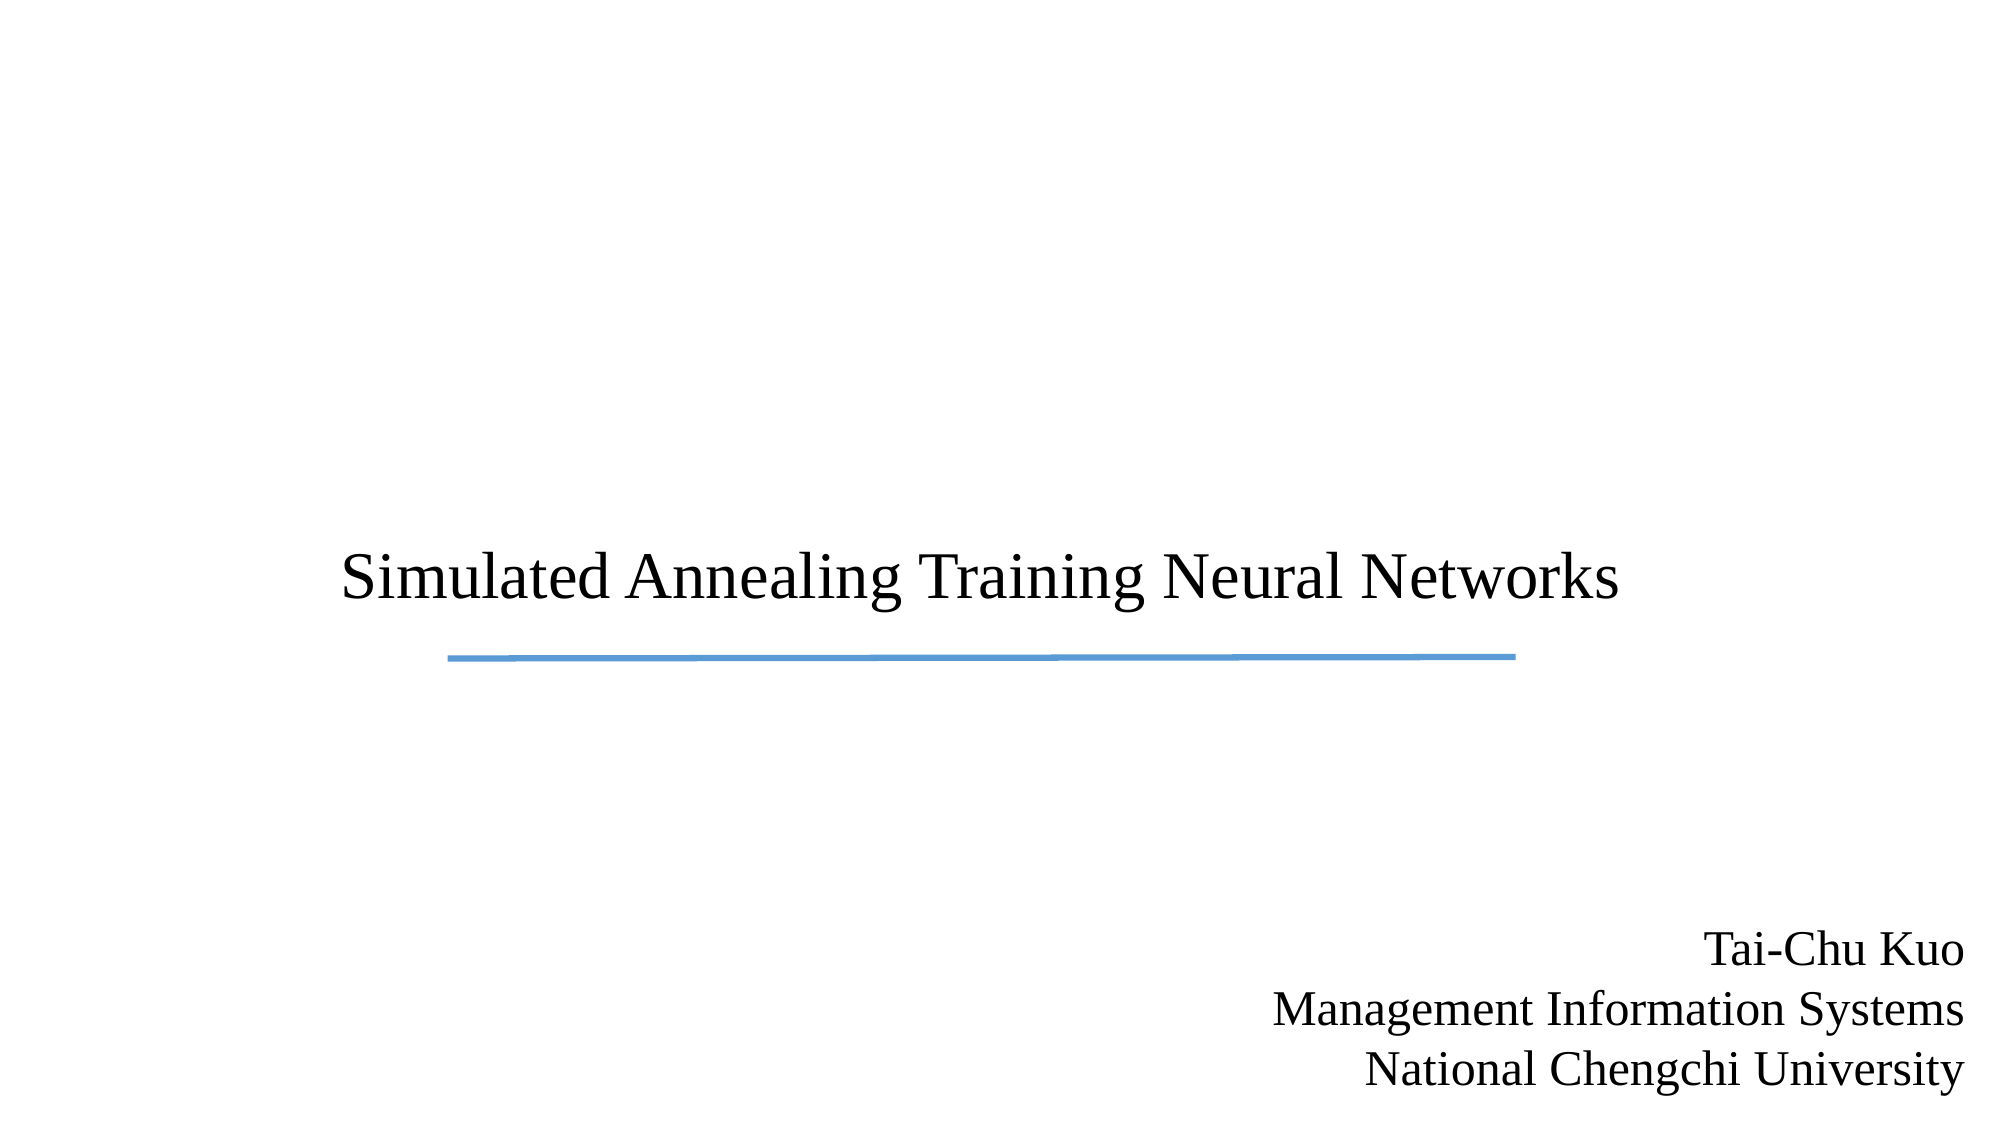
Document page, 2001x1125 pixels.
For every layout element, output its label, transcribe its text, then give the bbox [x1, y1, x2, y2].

text_box Tai-Chu Kuo Management Information Systems National Chengchi University [1138, 907, 1980, 1103]
text_box Simulated Annealing Training Neural Networks [319, 524, 1644, 620]
